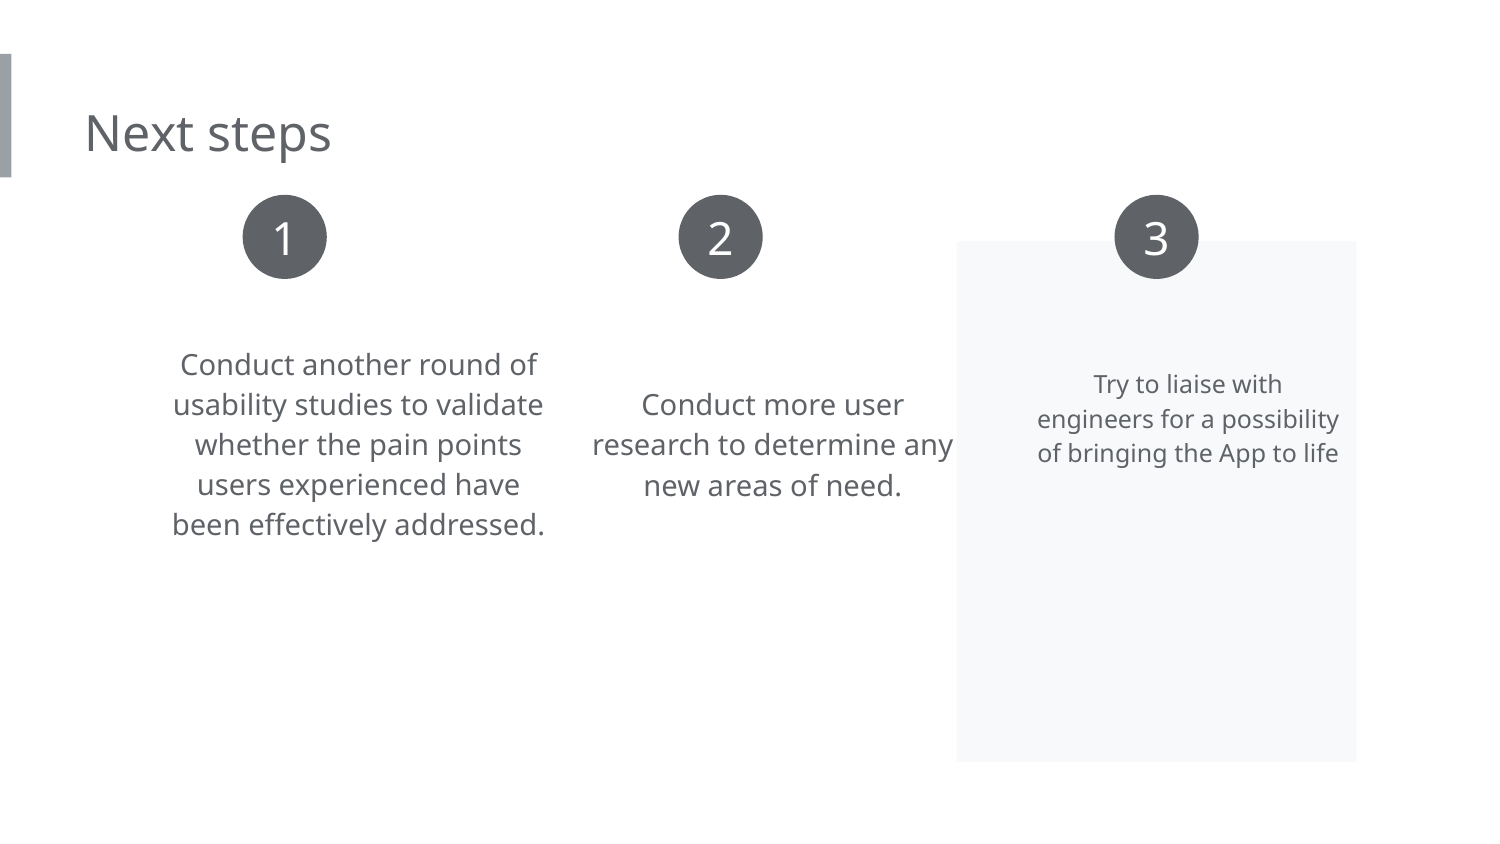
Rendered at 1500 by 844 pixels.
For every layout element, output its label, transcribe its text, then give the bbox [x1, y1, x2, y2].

text_box Conduct more user research to determine any new areas of need. [573, 366, 973, 517]
text_box 3 [1114, 194, 1199, 279]
text_box Conduct another round of usability studies to validate whether the pain points users experienced have been effectively addressed. [155, 325, 562, 557]
text_box [956, 241, 1357, 763]
text_box Next steps [84, 85, 894, 176]
text_box 2 [678, 194, 763, 279]
text_box 1 [242, 194, 327, 279]
text_box Try to liaise with engineers for a possibility of bringing the App to life [1020, 349, 1357, 483]
